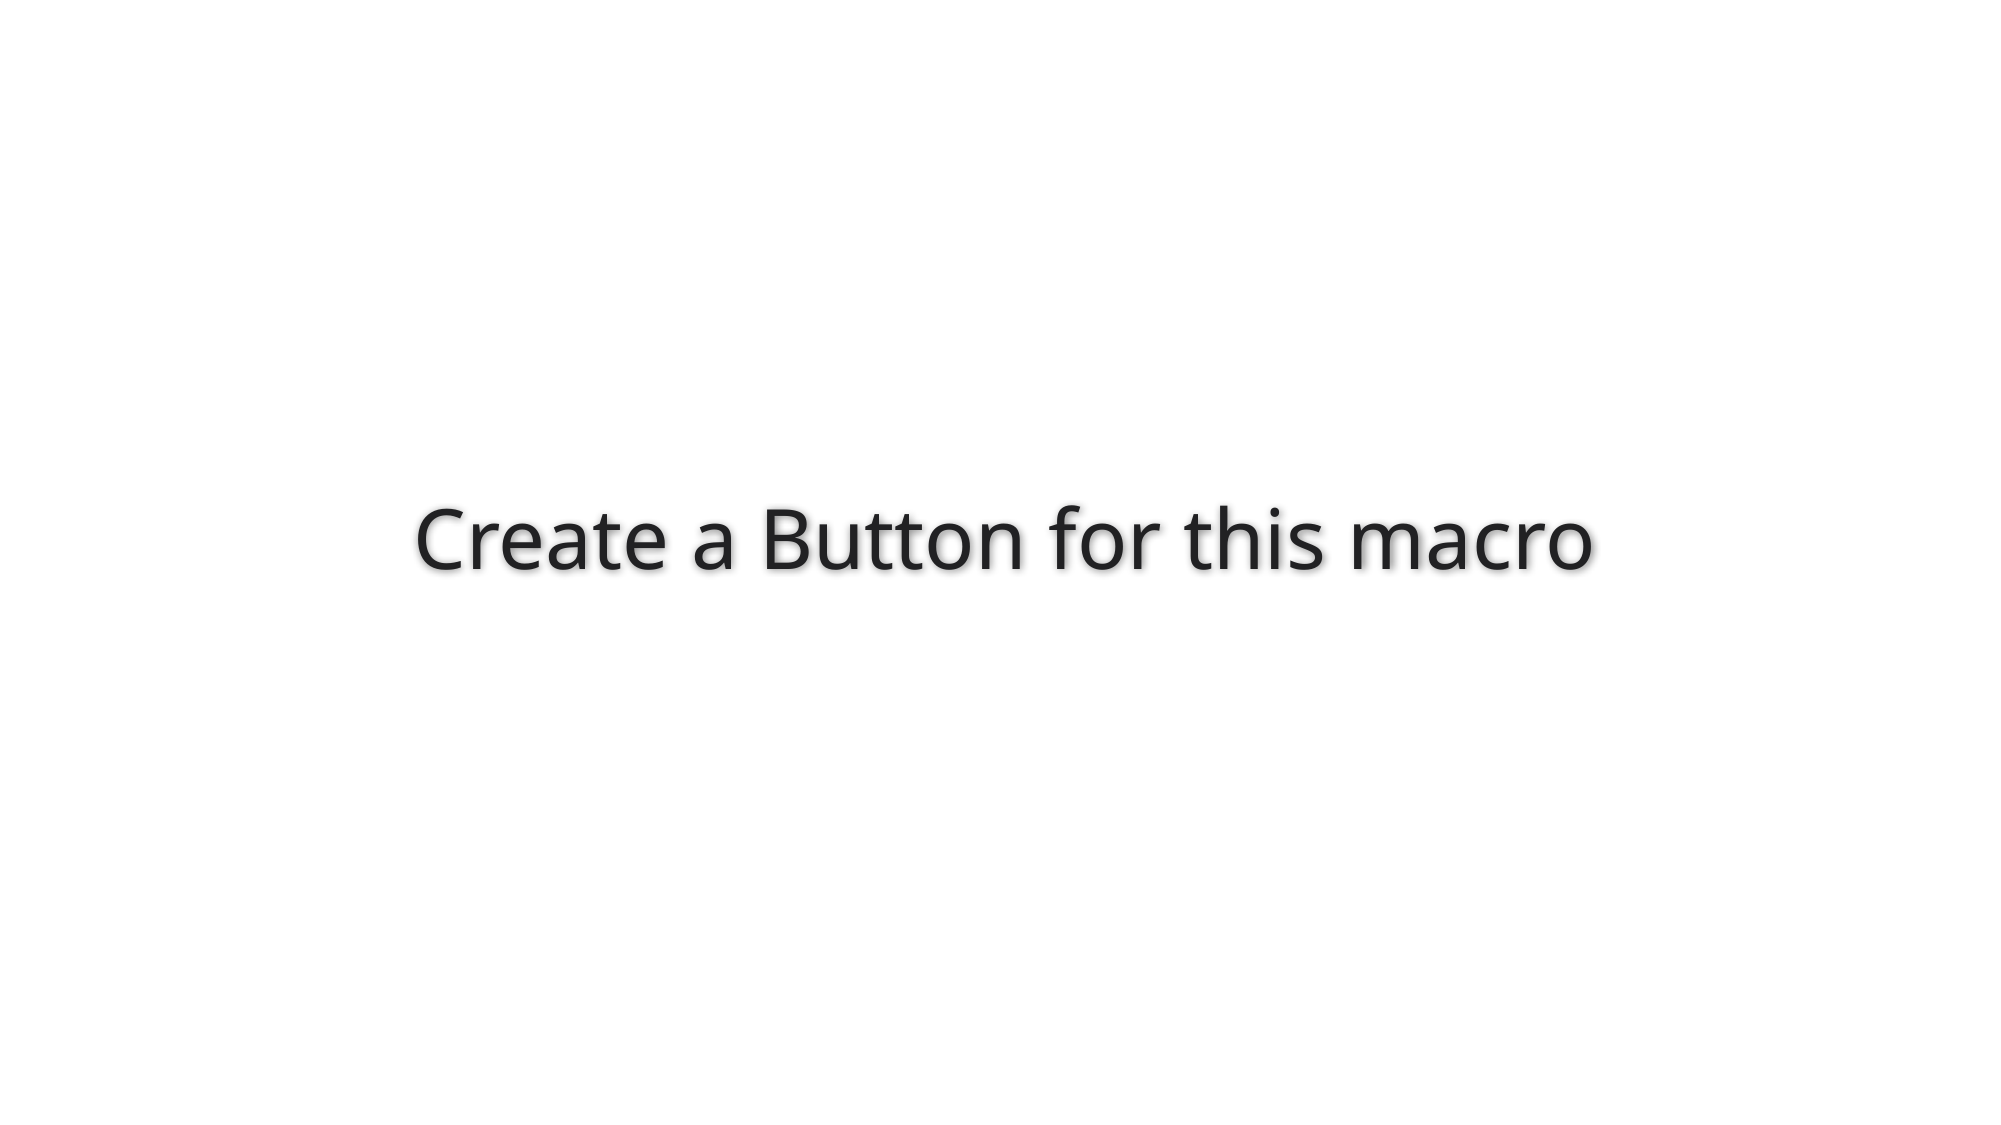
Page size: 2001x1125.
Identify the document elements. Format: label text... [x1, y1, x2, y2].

title Create a Button for this macro [166, 456, 1865, 617]
